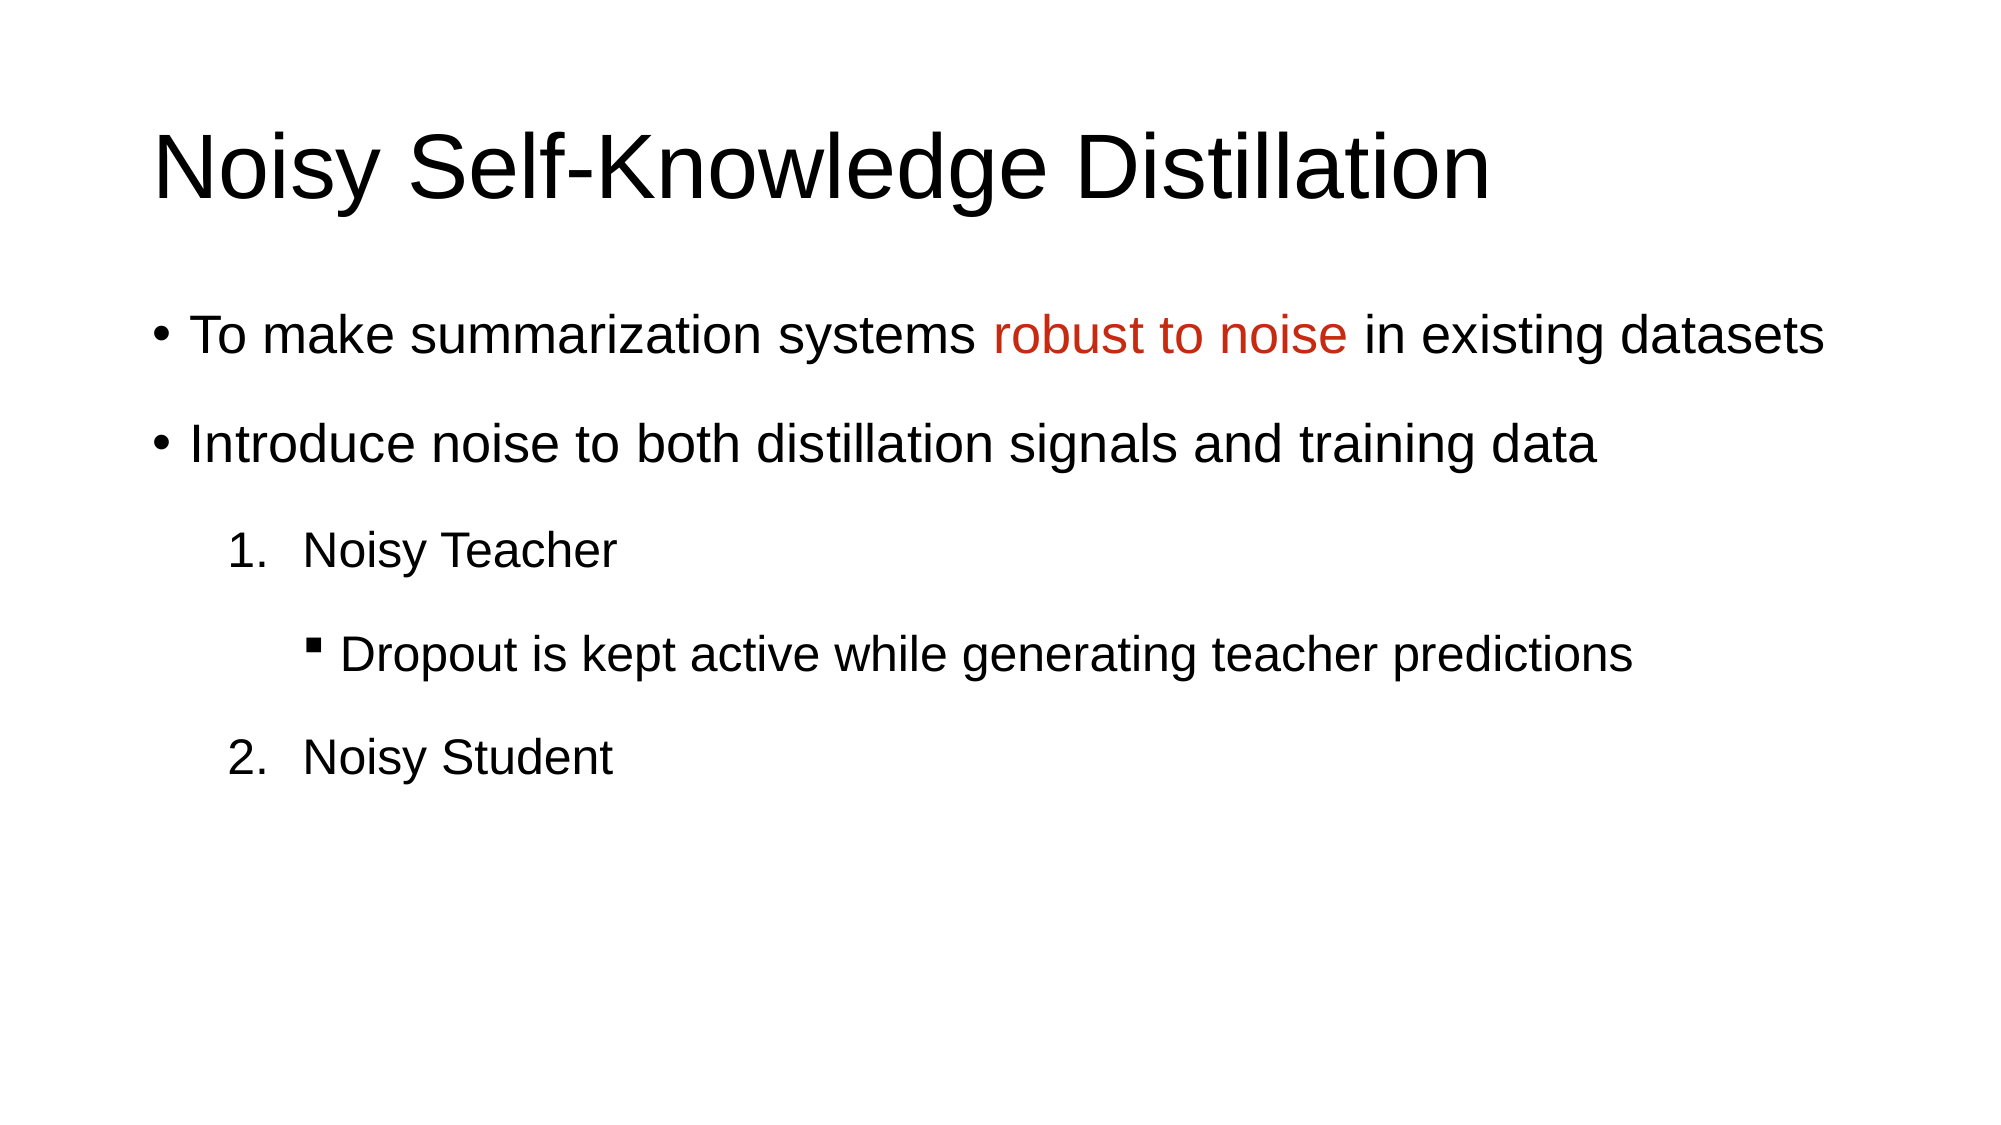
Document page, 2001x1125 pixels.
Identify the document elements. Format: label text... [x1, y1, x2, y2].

title Noisy Self-Knowledge Distillation [137, 59, 1863, 278]
list To make summarization systems robust to noise in existing datasets Introduce noise to both distillation signals and training data Noisy Teacher Dropout is kept active while generating teacher predictions Noisy Student [137, 299, 1863, 1014]
